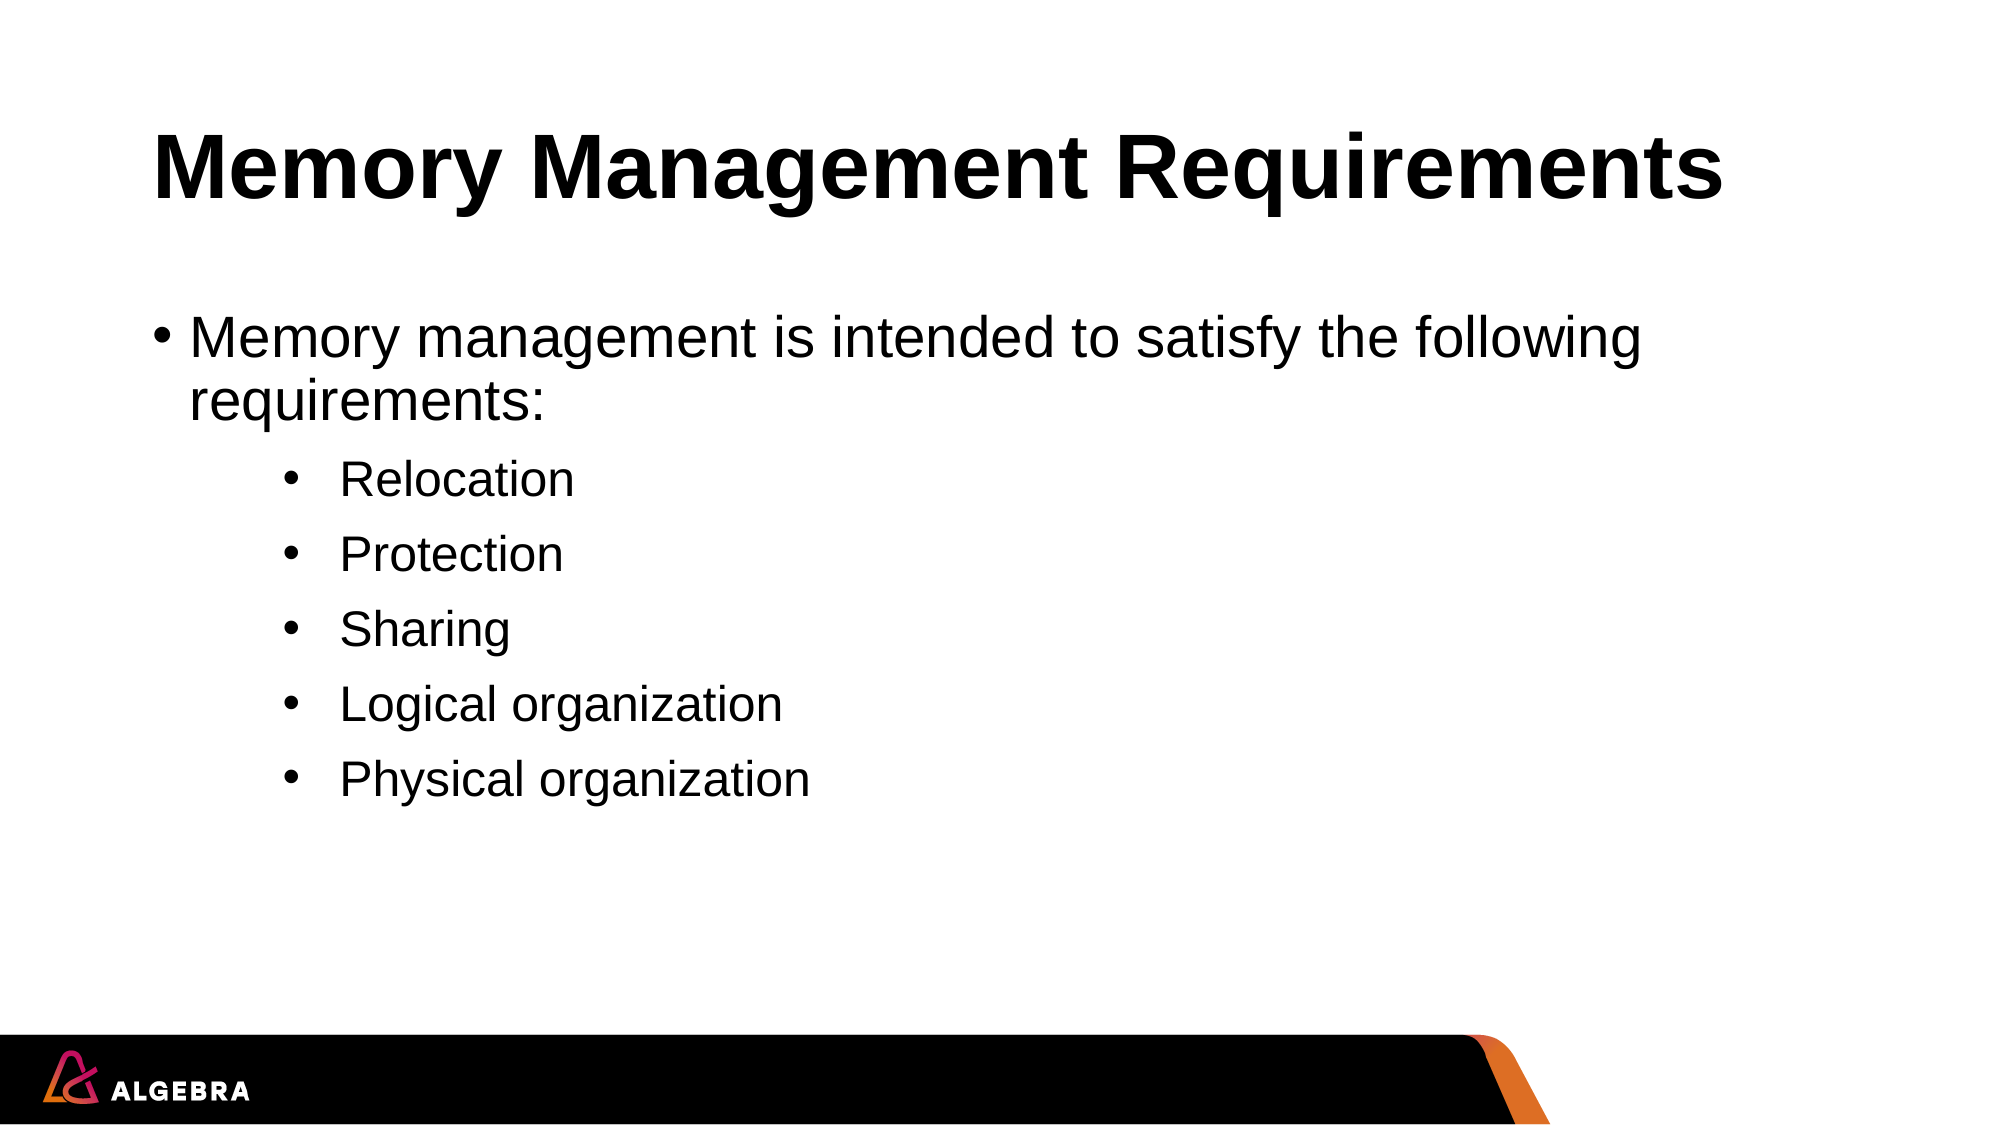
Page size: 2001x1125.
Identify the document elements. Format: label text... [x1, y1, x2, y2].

list Memory management is intended to satisfy the following requirements: Relocation Protection Sharing Logical organization Physical organization [137, 299, 1863, 1014]
title Memory Management Requirements [137, 59, 1863, 278]
picture [0, 1034, 1733, 1125]
